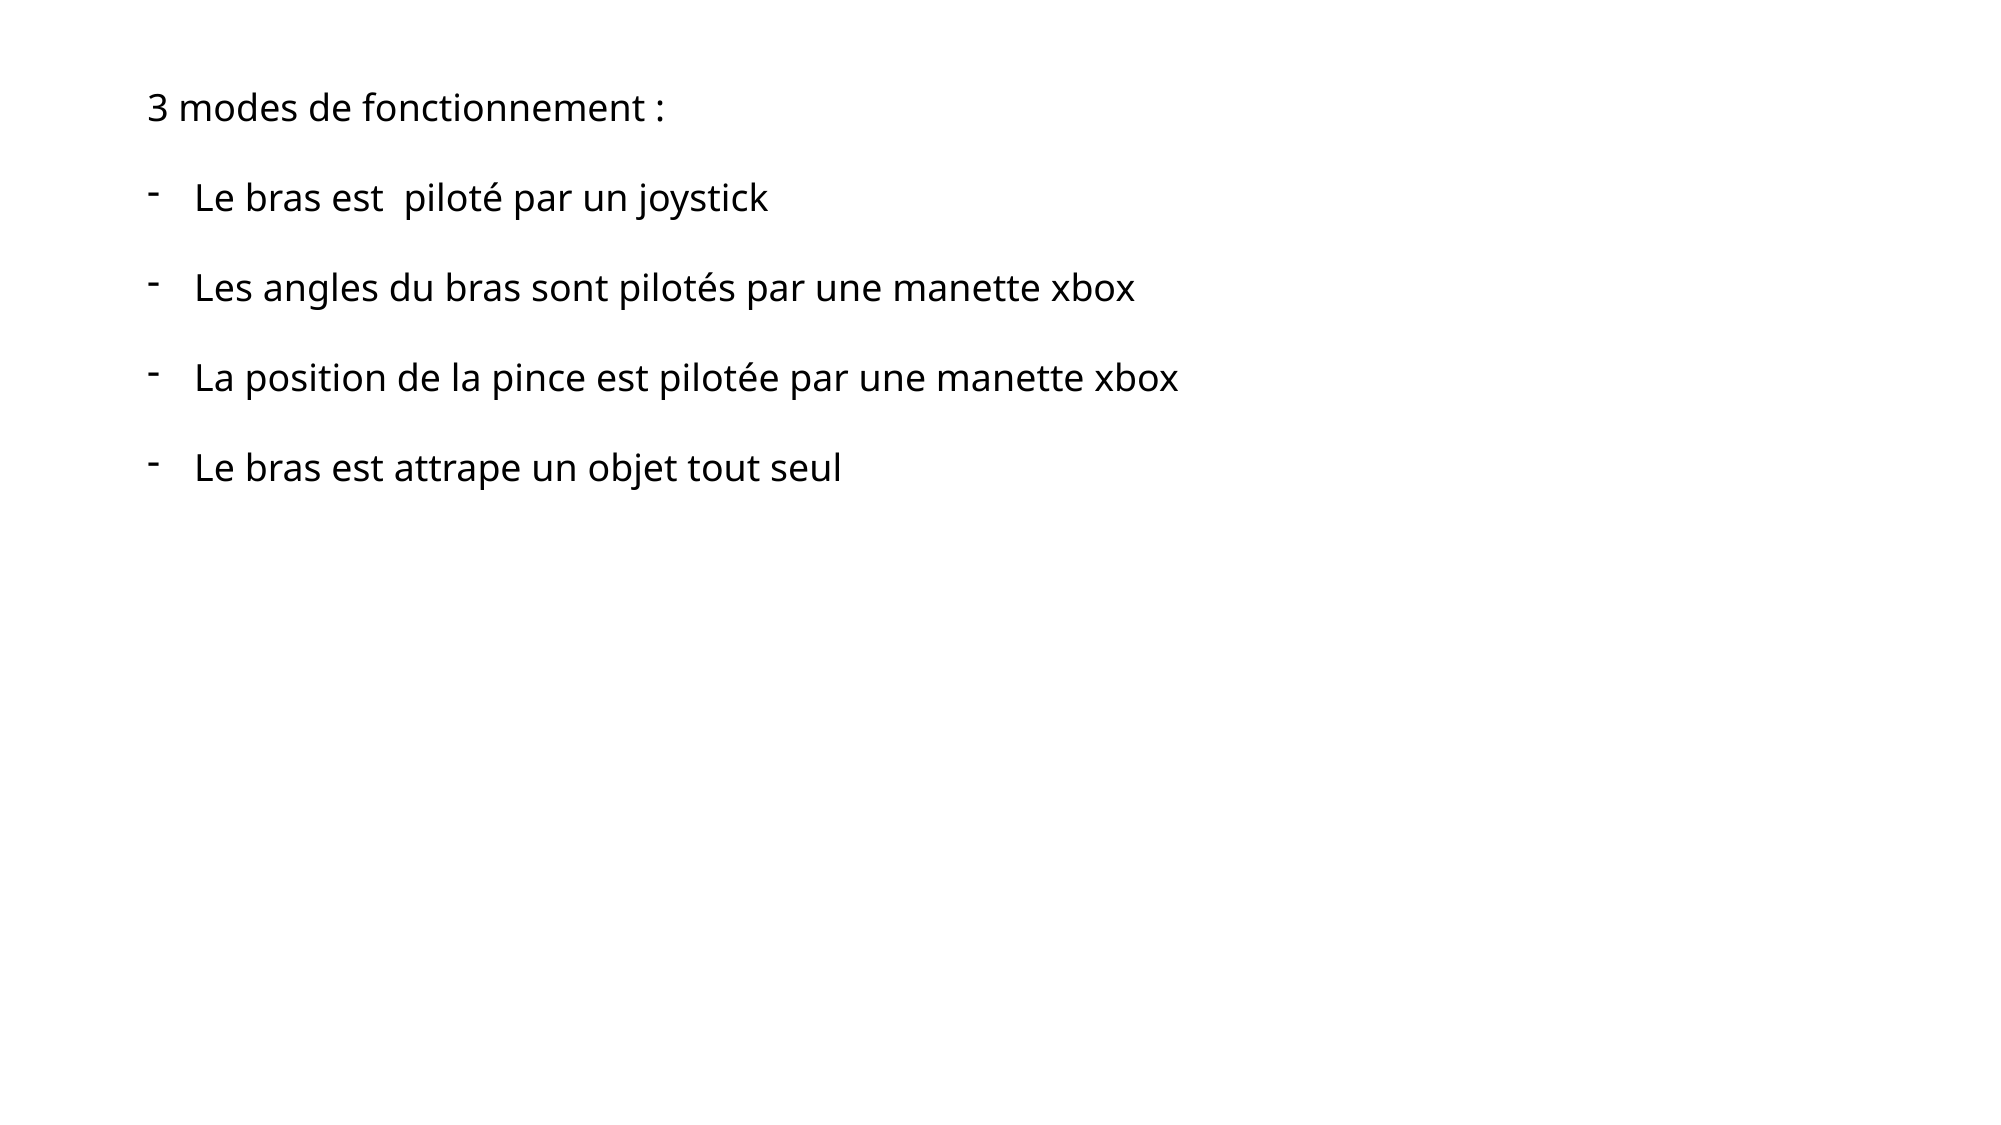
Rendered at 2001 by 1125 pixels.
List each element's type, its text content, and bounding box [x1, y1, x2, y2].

text_box 3 modes de fonctionnement : Le bras est piloté par un joystick Les angles du bras sont pilotés par une manette xbox La position de la pince est pilotée par une manette xbox Le bras est attrape un objet tout seul [132, 76, 1953, 587]
